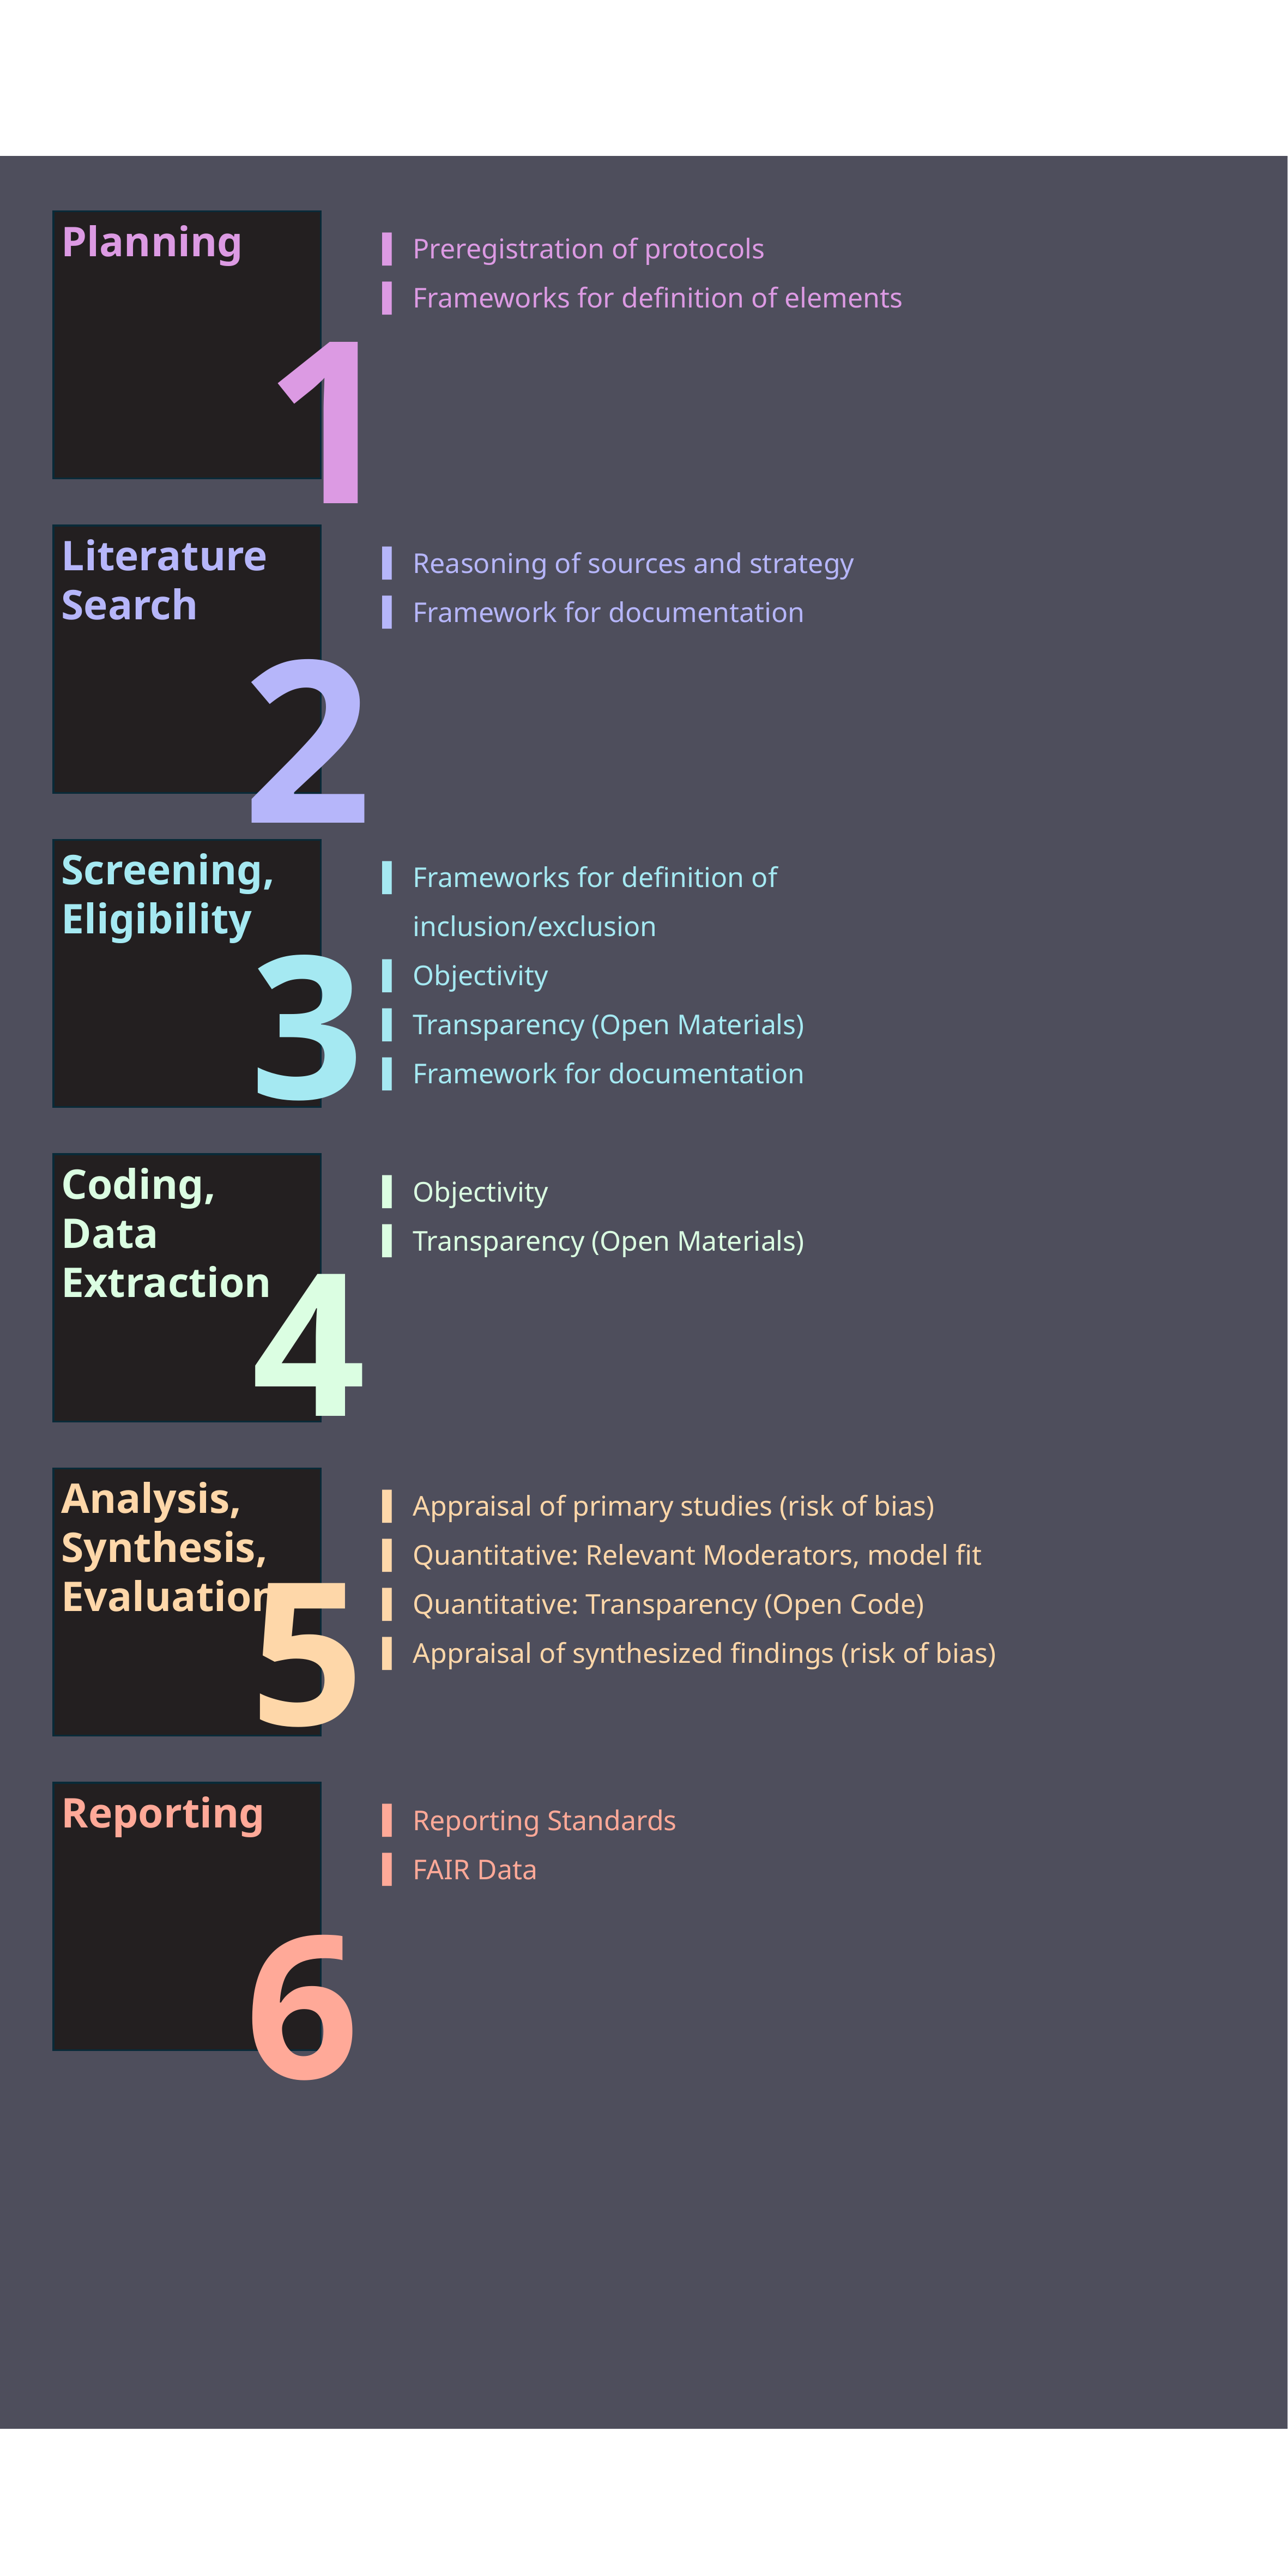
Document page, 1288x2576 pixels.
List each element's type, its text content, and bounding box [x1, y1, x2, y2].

text_box Analysis, Synthesis, Evaluation [52, 1468, 322, 1736]
text_box Screening, Eligibility [52, 839, 322, 1108]
text_box 1 [256, 273, 402, 553]
text_box Reasoning of sources and strategy Framework for documentation [374, 526, 1019, 632]
text_box 2 [234, 593, 380, 873]
text_box Frameworks for definition of inclusion/exclusion Objectivity Transparency (Open Materials) Framework for documentation [374, 840, 1019, 1094]
text_box Reporting [52, 1782, 322, 2051]
text_box Planning [52, 210, 322, 479]
text_box Coding, Data Extraction [52, 1153, 322, 1422]
text_box [0, 156, 1288, 2429]
text_box 5 [242, 1522, 372, 1769]
text_box Appraisal of primary studies (risk of bias) Quantitative: Relevant Moderators, model fit Quantitative: Transparency (Open Code) Appraisal of synthesized findings (risk of bias) [374, 1468, 1019, 1673]
text_box Objectivity Transparency (Open Materials) [374, 1154, 1019, 1260]
text_box Reporting Standards FAIR Data [374, 1782, 1019, 1889]
text_box 4 [244, 1213, 374, 1461]
text_box 3 [242, 895, 372, 1143]
text_box 6 [237, 1875, 368, 2123]
text_box Preregistration of protocols Frameworks for definition of elements [374, 211, 1019, 318]
text_box Literature Search [52, 524, 322, 794]
